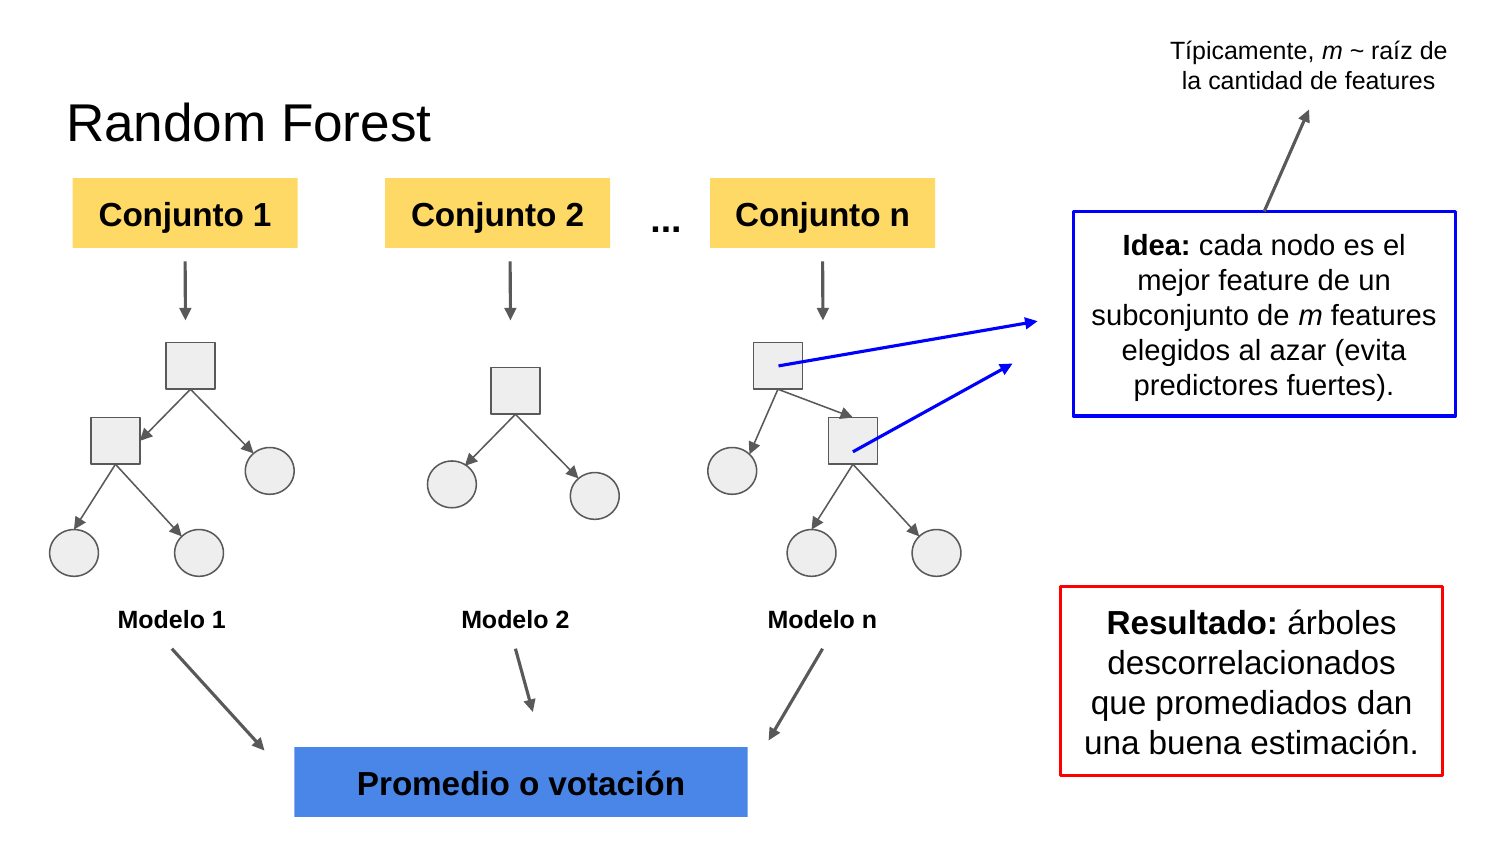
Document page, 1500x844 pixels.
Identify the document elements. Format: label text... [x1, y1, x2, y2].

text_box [768, 649, 823, 741]
text_box Idea: cada nodo es el mejor feature de un subconjunto de m features elegidos al azar (evita predictores fuertes). [1073, 211, 1456, 417]
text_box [778, 320, 1038, 367]
text_box Conjunto 2 [385, 178, 611, 248]
text_box Conjunto 1 [72, 178, 298, 248]
title Random Forest [51, 72, 527, 167]
text_box Típicamente, m ~ raíz de la cantidad de features [1149, 19, 1469, 110]
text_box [1263, 110, 1310, 212]
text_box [515, 649, 533, 713]
text_box Modelo 2 [432, 588, 599, 649]
text_box Conjunto n [710, 178, 936, 248]
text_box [427, 367, 620, 520]
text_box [852, 363, 1013, 452]
text_box Promedio o votación [294, 747, 748, 817]
text_box Resultado: árboles descorrelacionados que promediados dan una buena estimación. [1060, 586, 1443, 776]
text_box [171, 649, 265, 751]
text_box Modelo 1 [88, 588, 256, 649]
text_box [707, 342, 962, 577]
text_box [49, 342, 295, 577]
text_box Modelo n [739, 588, 906, 649]
text_box ... [610, 180, 722, 256]
